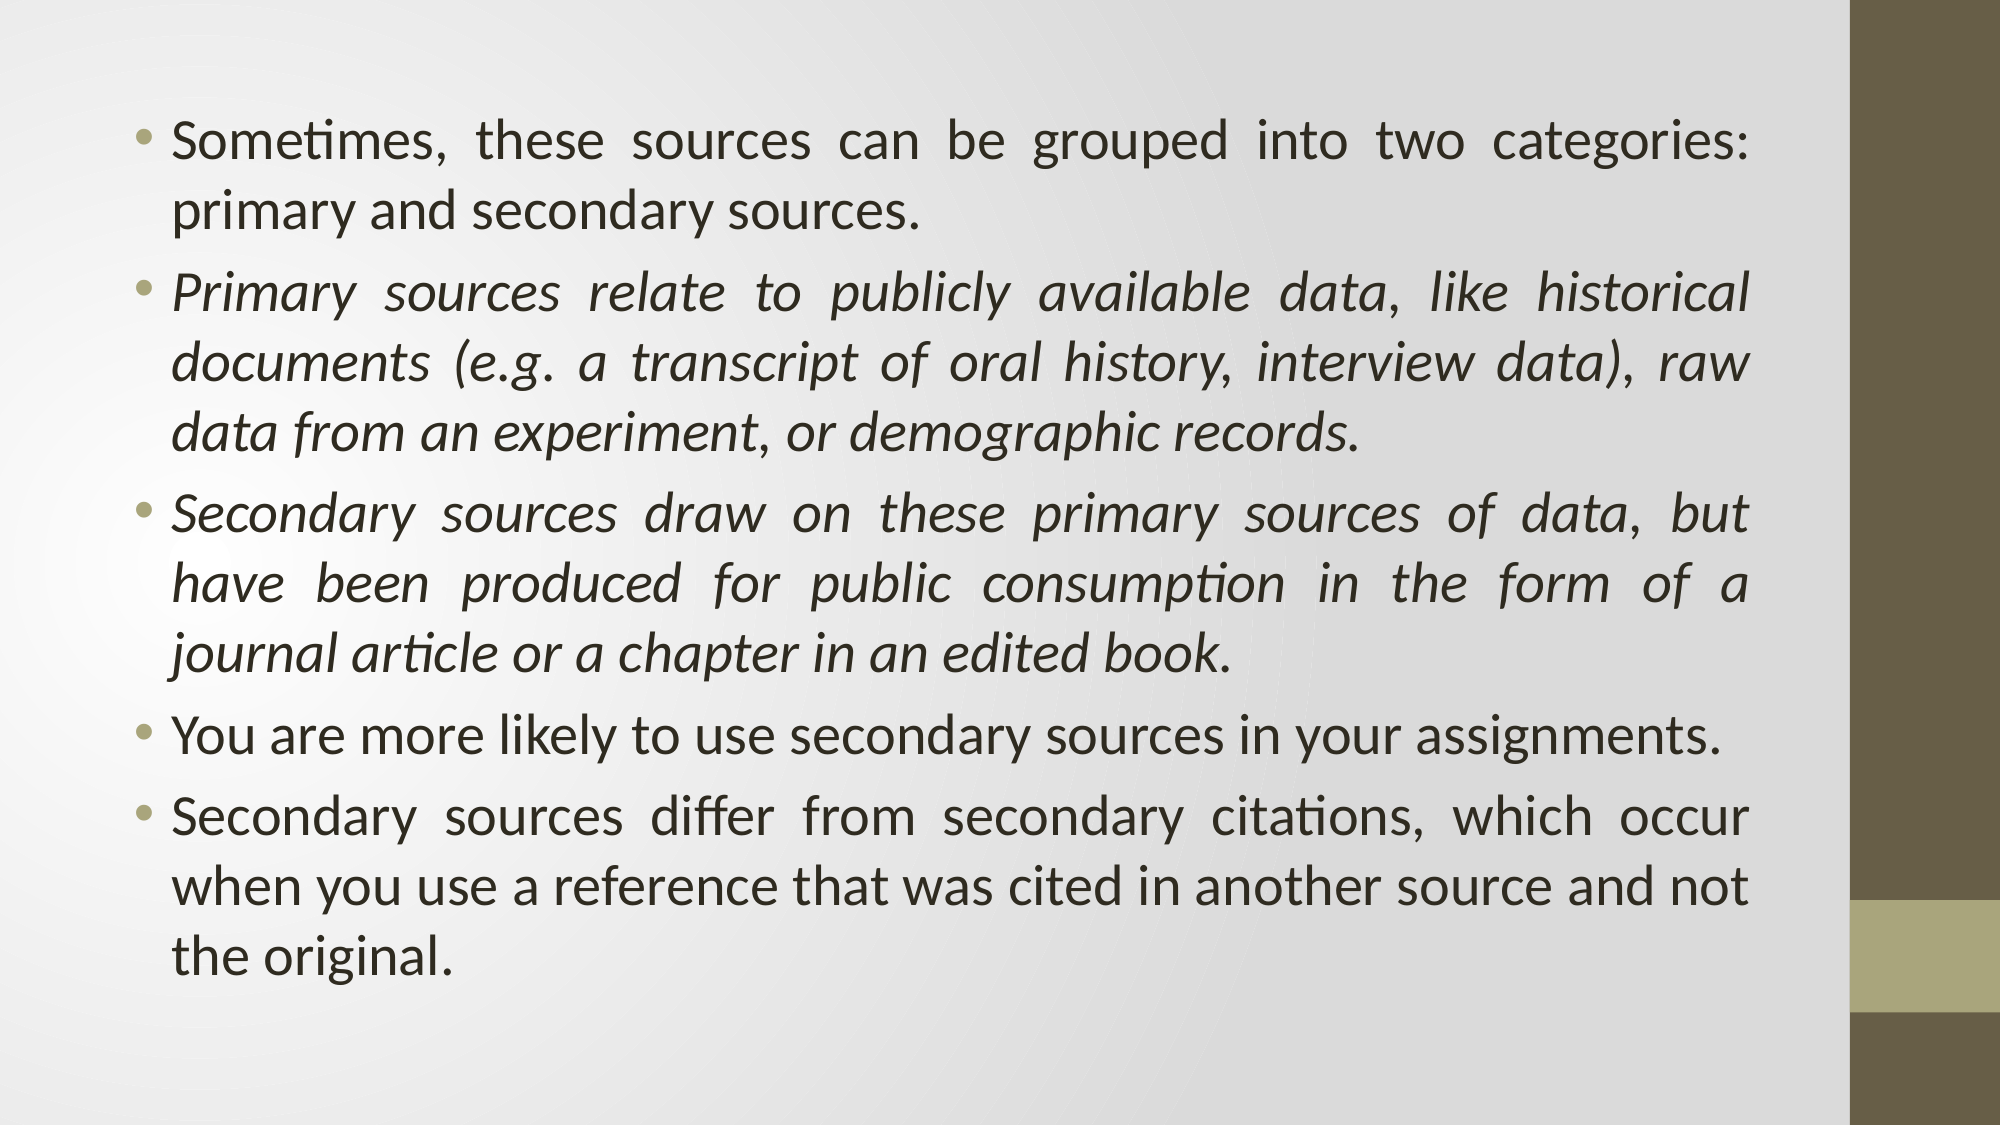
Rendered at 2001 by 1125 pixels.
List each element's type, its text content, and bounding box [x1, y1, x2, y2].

list Sometimes, these sources can be grouped into two categories: primary and secondary sources. Primary sources relate to publicly available data, like historical documents (e.g. a transcript of oral history, interview data), raw data from an experiment, or demographic records. Secondary sources draw on these primary sources of data, but have been produced for public consumption in the form of a journal article or a chapter in an edited book. You are more likely to use secondary sources in your assignments. Secondary sources differ from secondary citations, which occur when you use a reference that was cited in another source and not the original. [99, 93, 1767, 1050]
